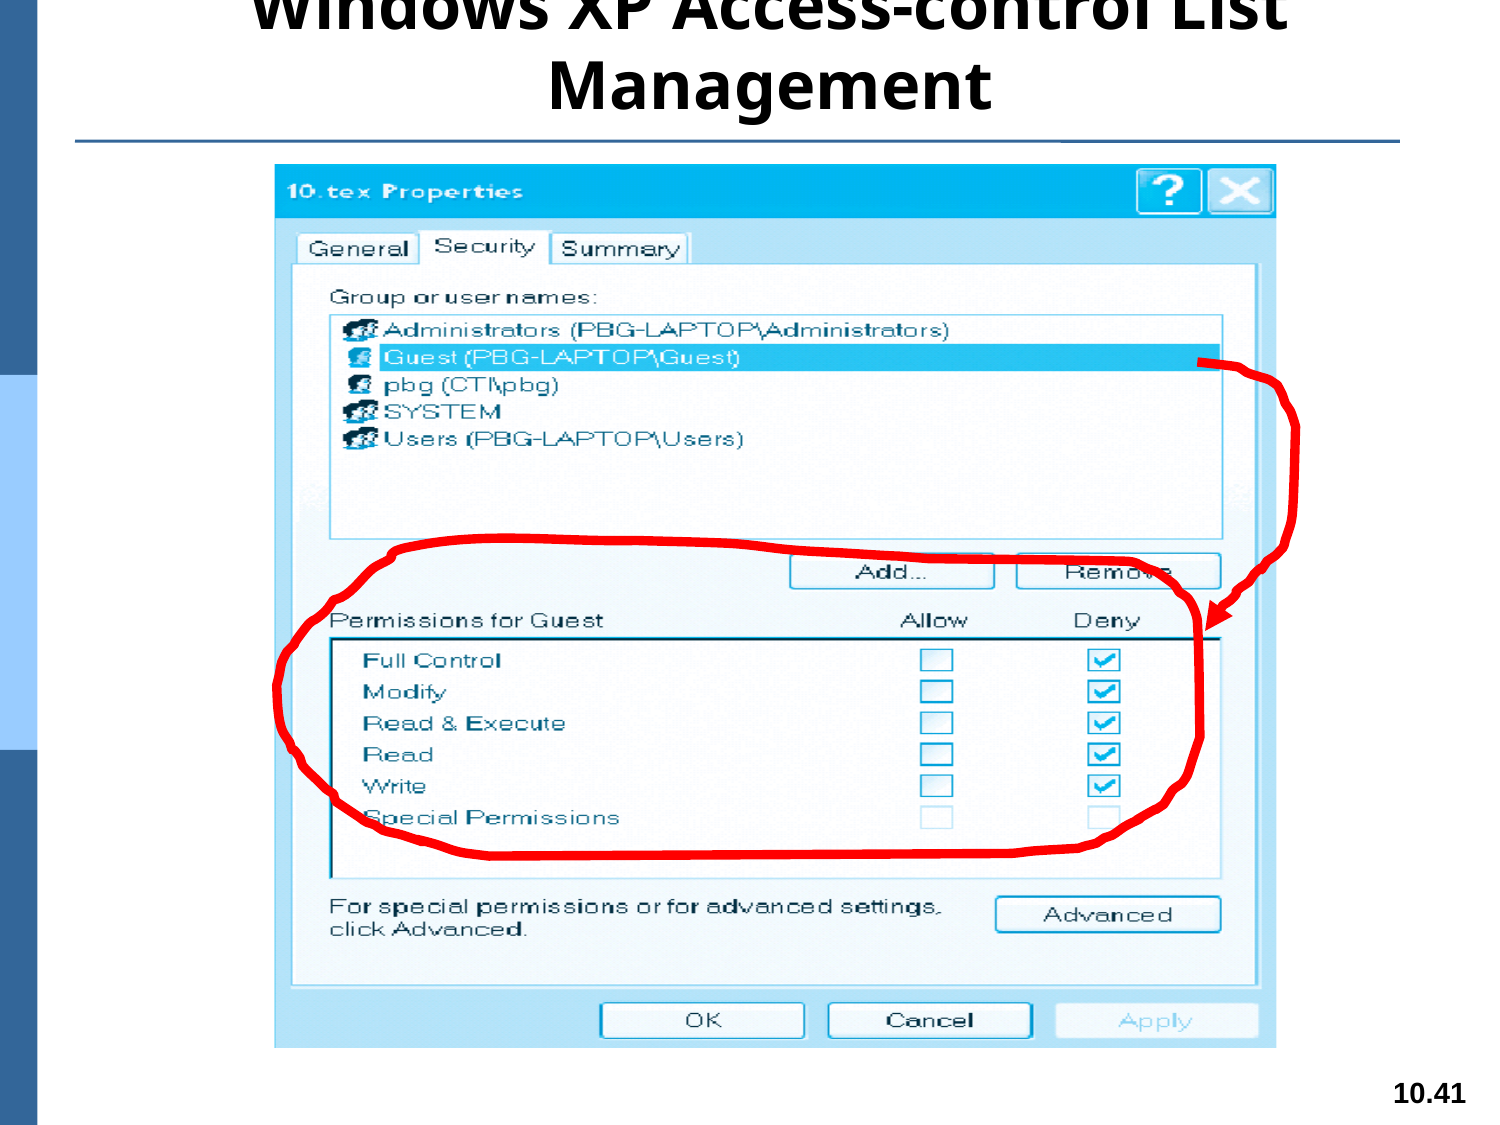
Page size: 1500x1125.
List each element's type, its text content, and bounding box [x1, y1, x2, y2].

text_box [1280, 389, 1296, 552]
title Windows XP Access-control List Management [71, 29, 1470, 131]
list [274, 164, 1277, 1048]
